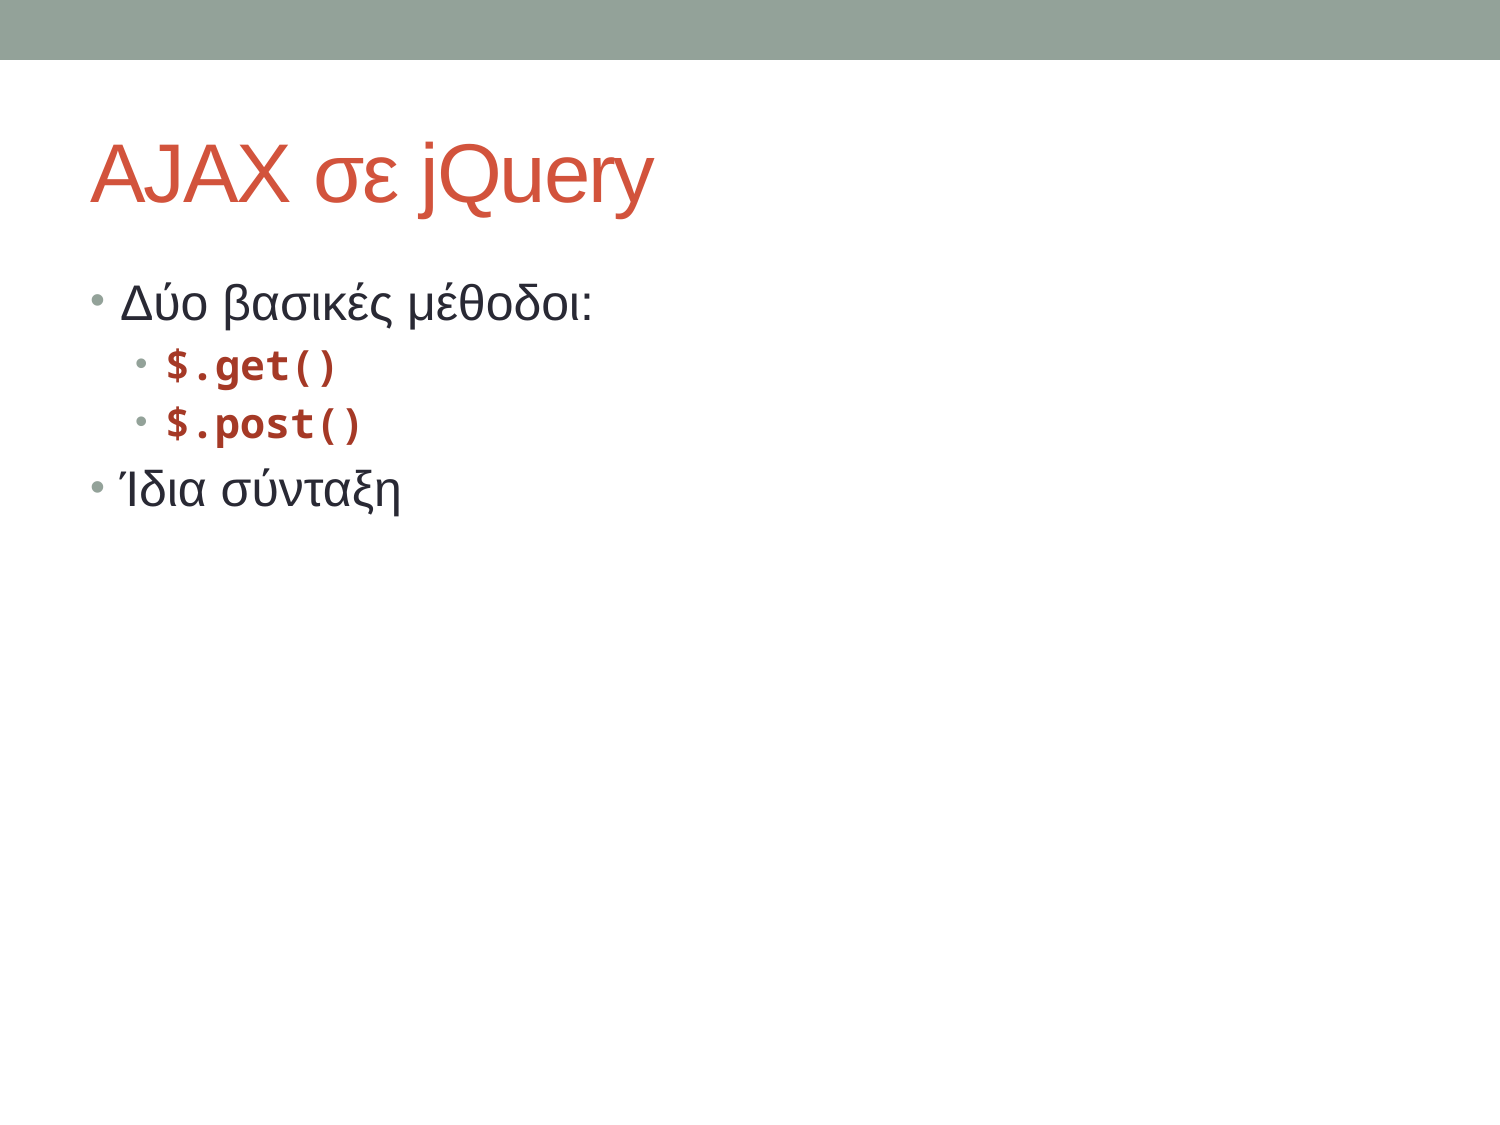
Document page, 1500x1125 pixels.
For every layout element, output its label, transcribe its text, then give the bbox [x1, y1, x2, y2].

list Δύο βασικές μέθοδοι: $.get() $.post() Ίδια σύνταξη [75, 262, 1425, 1063]
title AJAX σε jQuery [75, 87, 1425, 250]
